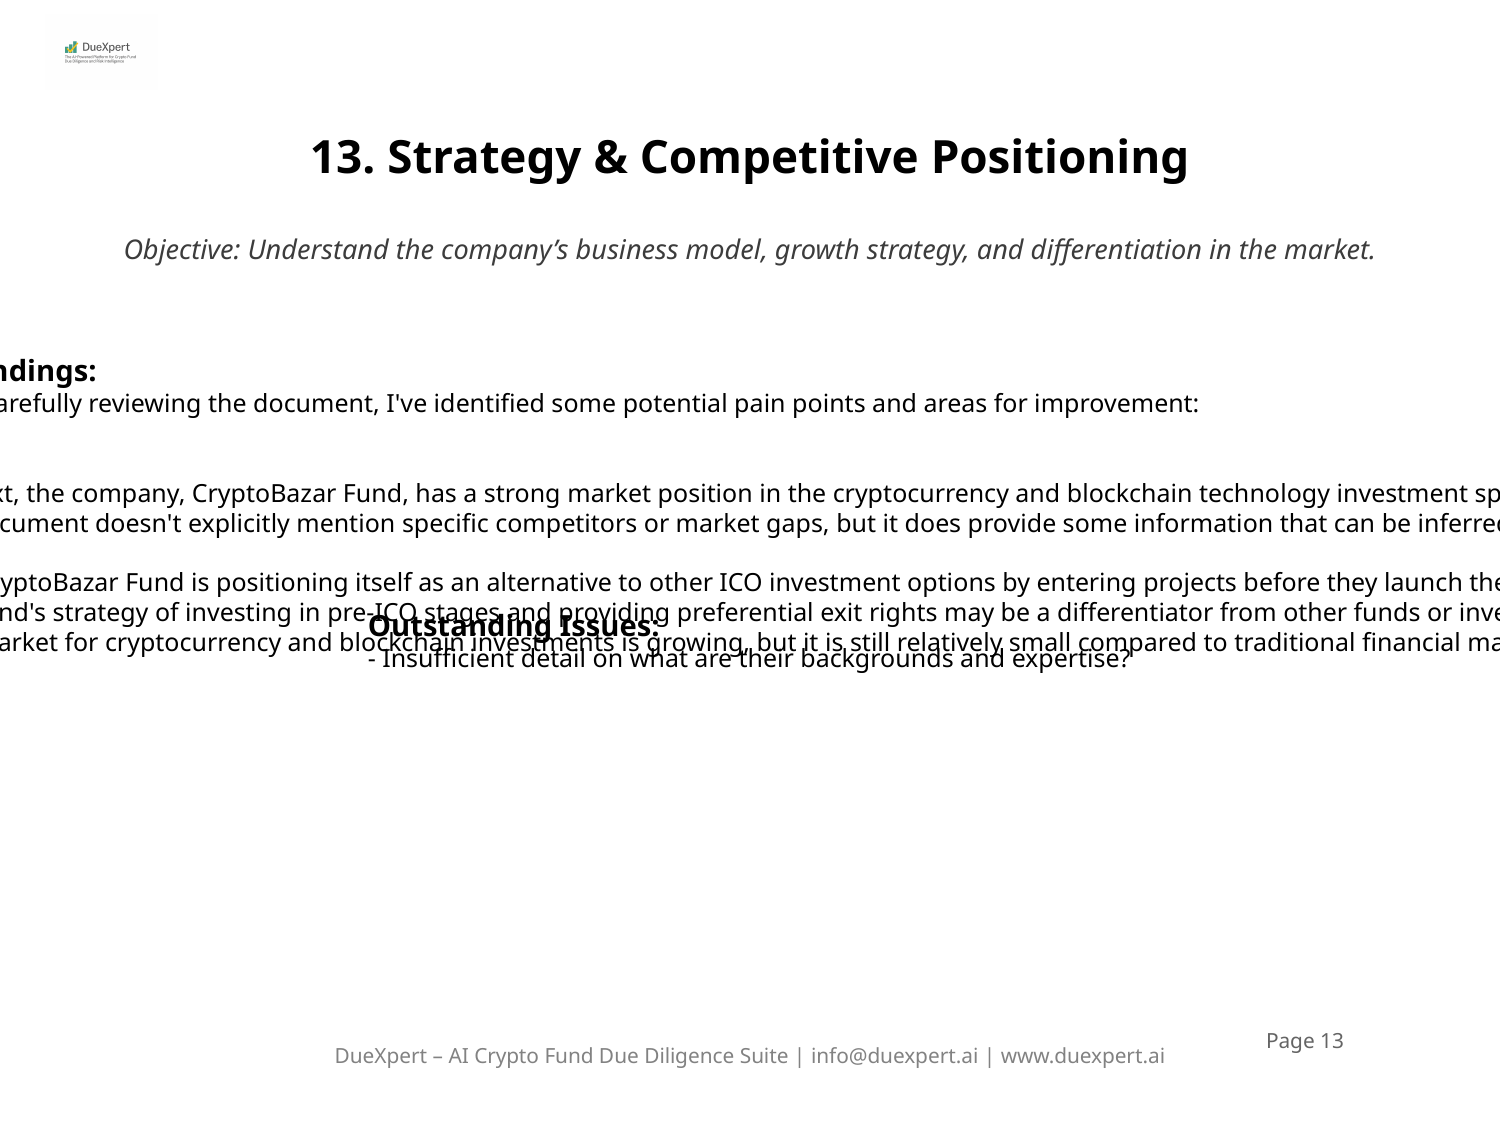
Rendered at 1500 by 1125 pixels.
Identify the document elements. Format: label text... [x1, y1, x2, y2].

picture [44, 14, 158, 91]
text_box Page 13 [1251, 1020, 1359, 1060]
text_box 13. Strategy & Competitive Positioning [295, 120, 1205, 190]
text_box Objective: Understand the company’s business model, growth strategy, and differentiation in the market. [108, 224, 1392, 273]
text_box DueXpert – AI Crypto Fund Due Diligence Suite | info@duexpert.ai | www.duexpert.ai [319, 1035, 1181, 1075]
text_box Outstanding Issues: - Insufficient detail on what are their backgrounds and expertise? [353, 600, 1147, 680]
text_box Key Findings: - After carefully reviewing the document, I've identified some potential pain points and areas for improvement: 1. - The text, the company, CryptoBazar Fund, has a strong market position in the cryptocurrency and blockchain technology investment space. - The document doesn't explicitly mention specific competitors or market gaps, but it does provide some information that can be inferred: * The CryptoBazar Fund is positioning itself as an alternative to other ICO investment options by entering projects before they launch their ICOs. * The fund's strategy of investing in pre-ICO stages and providing preferential exit rights may be a differentiator from other funds or investors. * The market for cryptocurrency and blockchain investments is growing, but it is still relatively small compared to traditional financial markets. [0, 345, 1500, 665]
